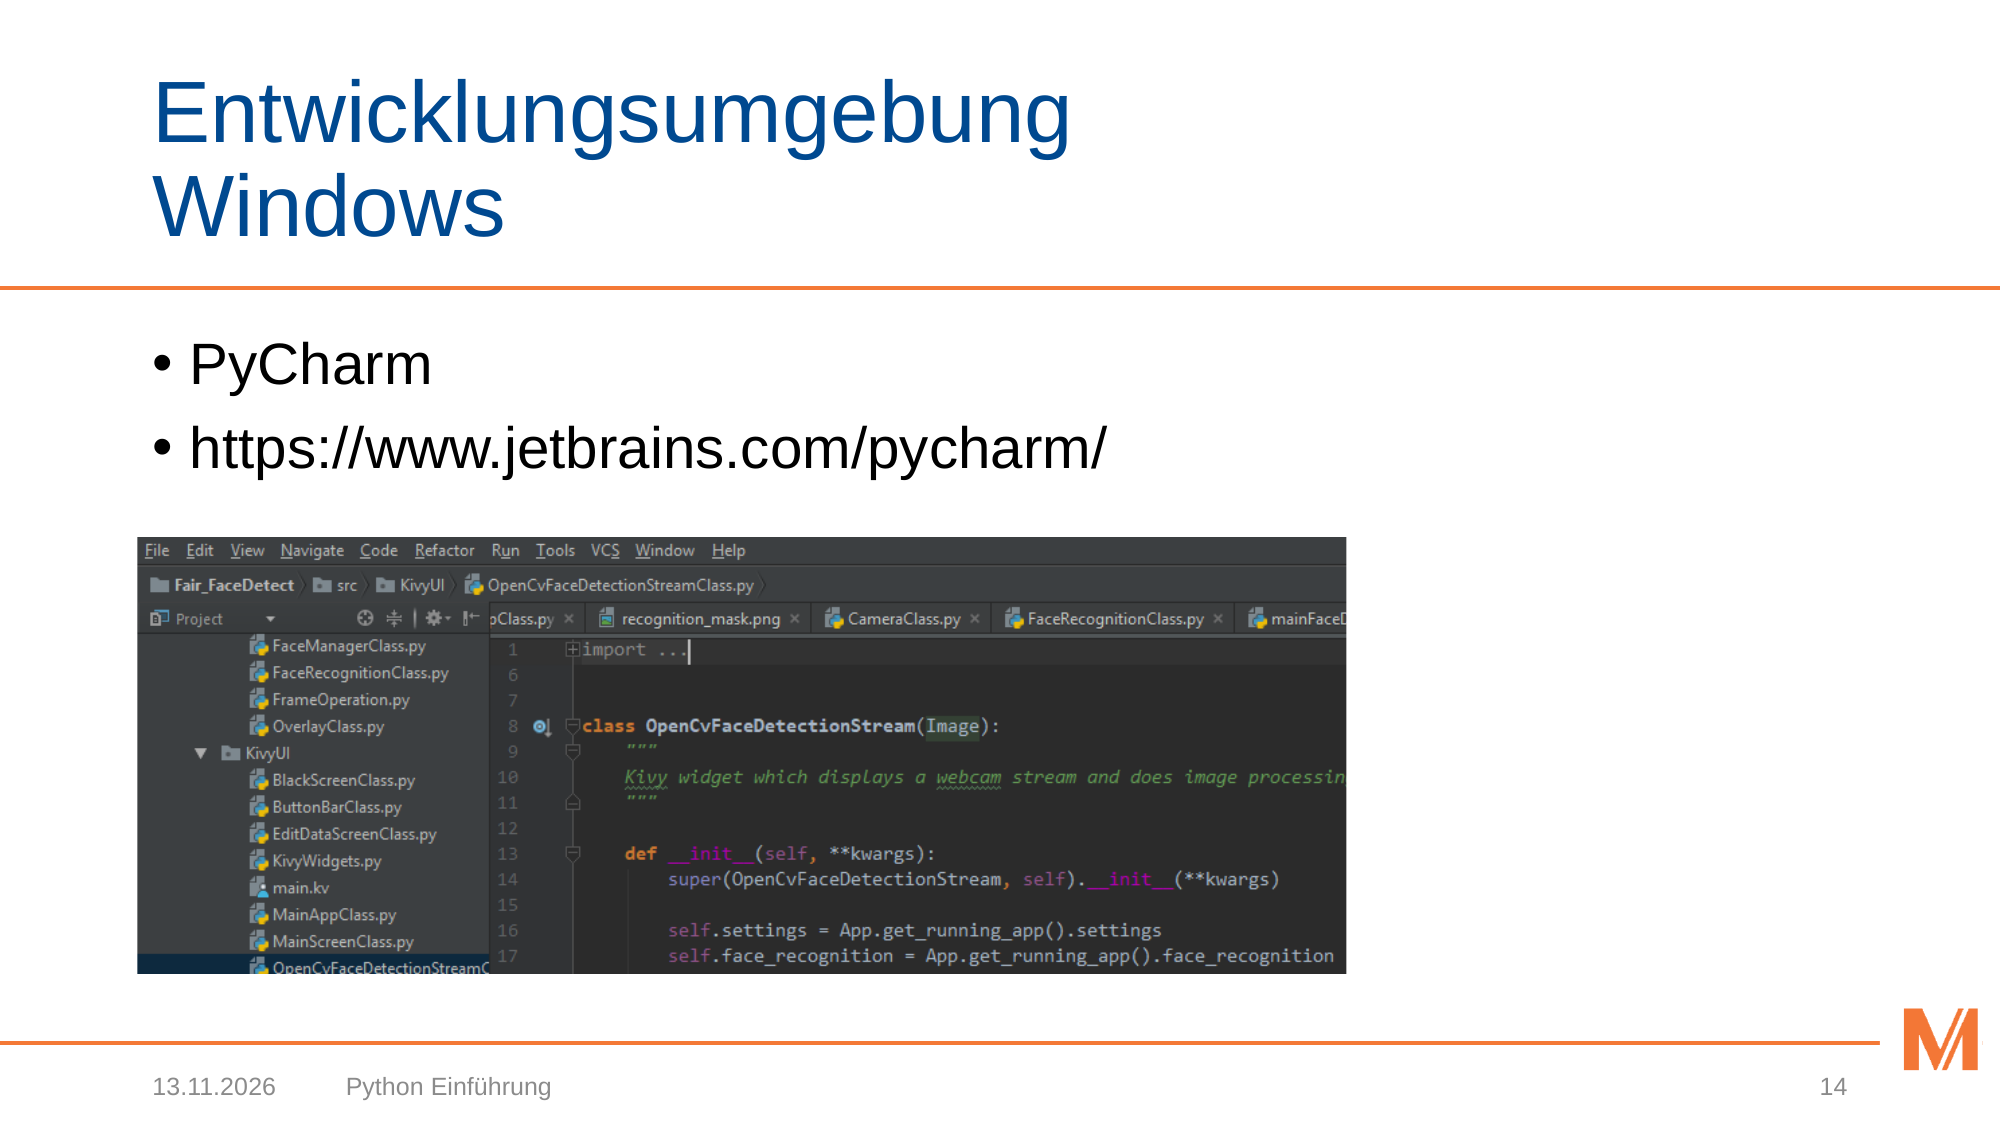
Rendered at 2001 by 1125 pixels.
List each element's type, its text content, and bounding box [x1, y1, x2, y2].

picture [137, 537, 1347, 974]
footer Python Einführung [330, 1055, 1721, 1116]
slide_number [137, 1055, 313, 1116]
title Entwicklungsumgebung Windows [137, 59, 1863, 264]
list PyCharm https://www.jetbrains.com/pycharm/ [137, 327, 1386, 1028]
slide_number 14 [1743, 1055, 1863, 1116]
picture [1879, 989, 1982, 1097]
